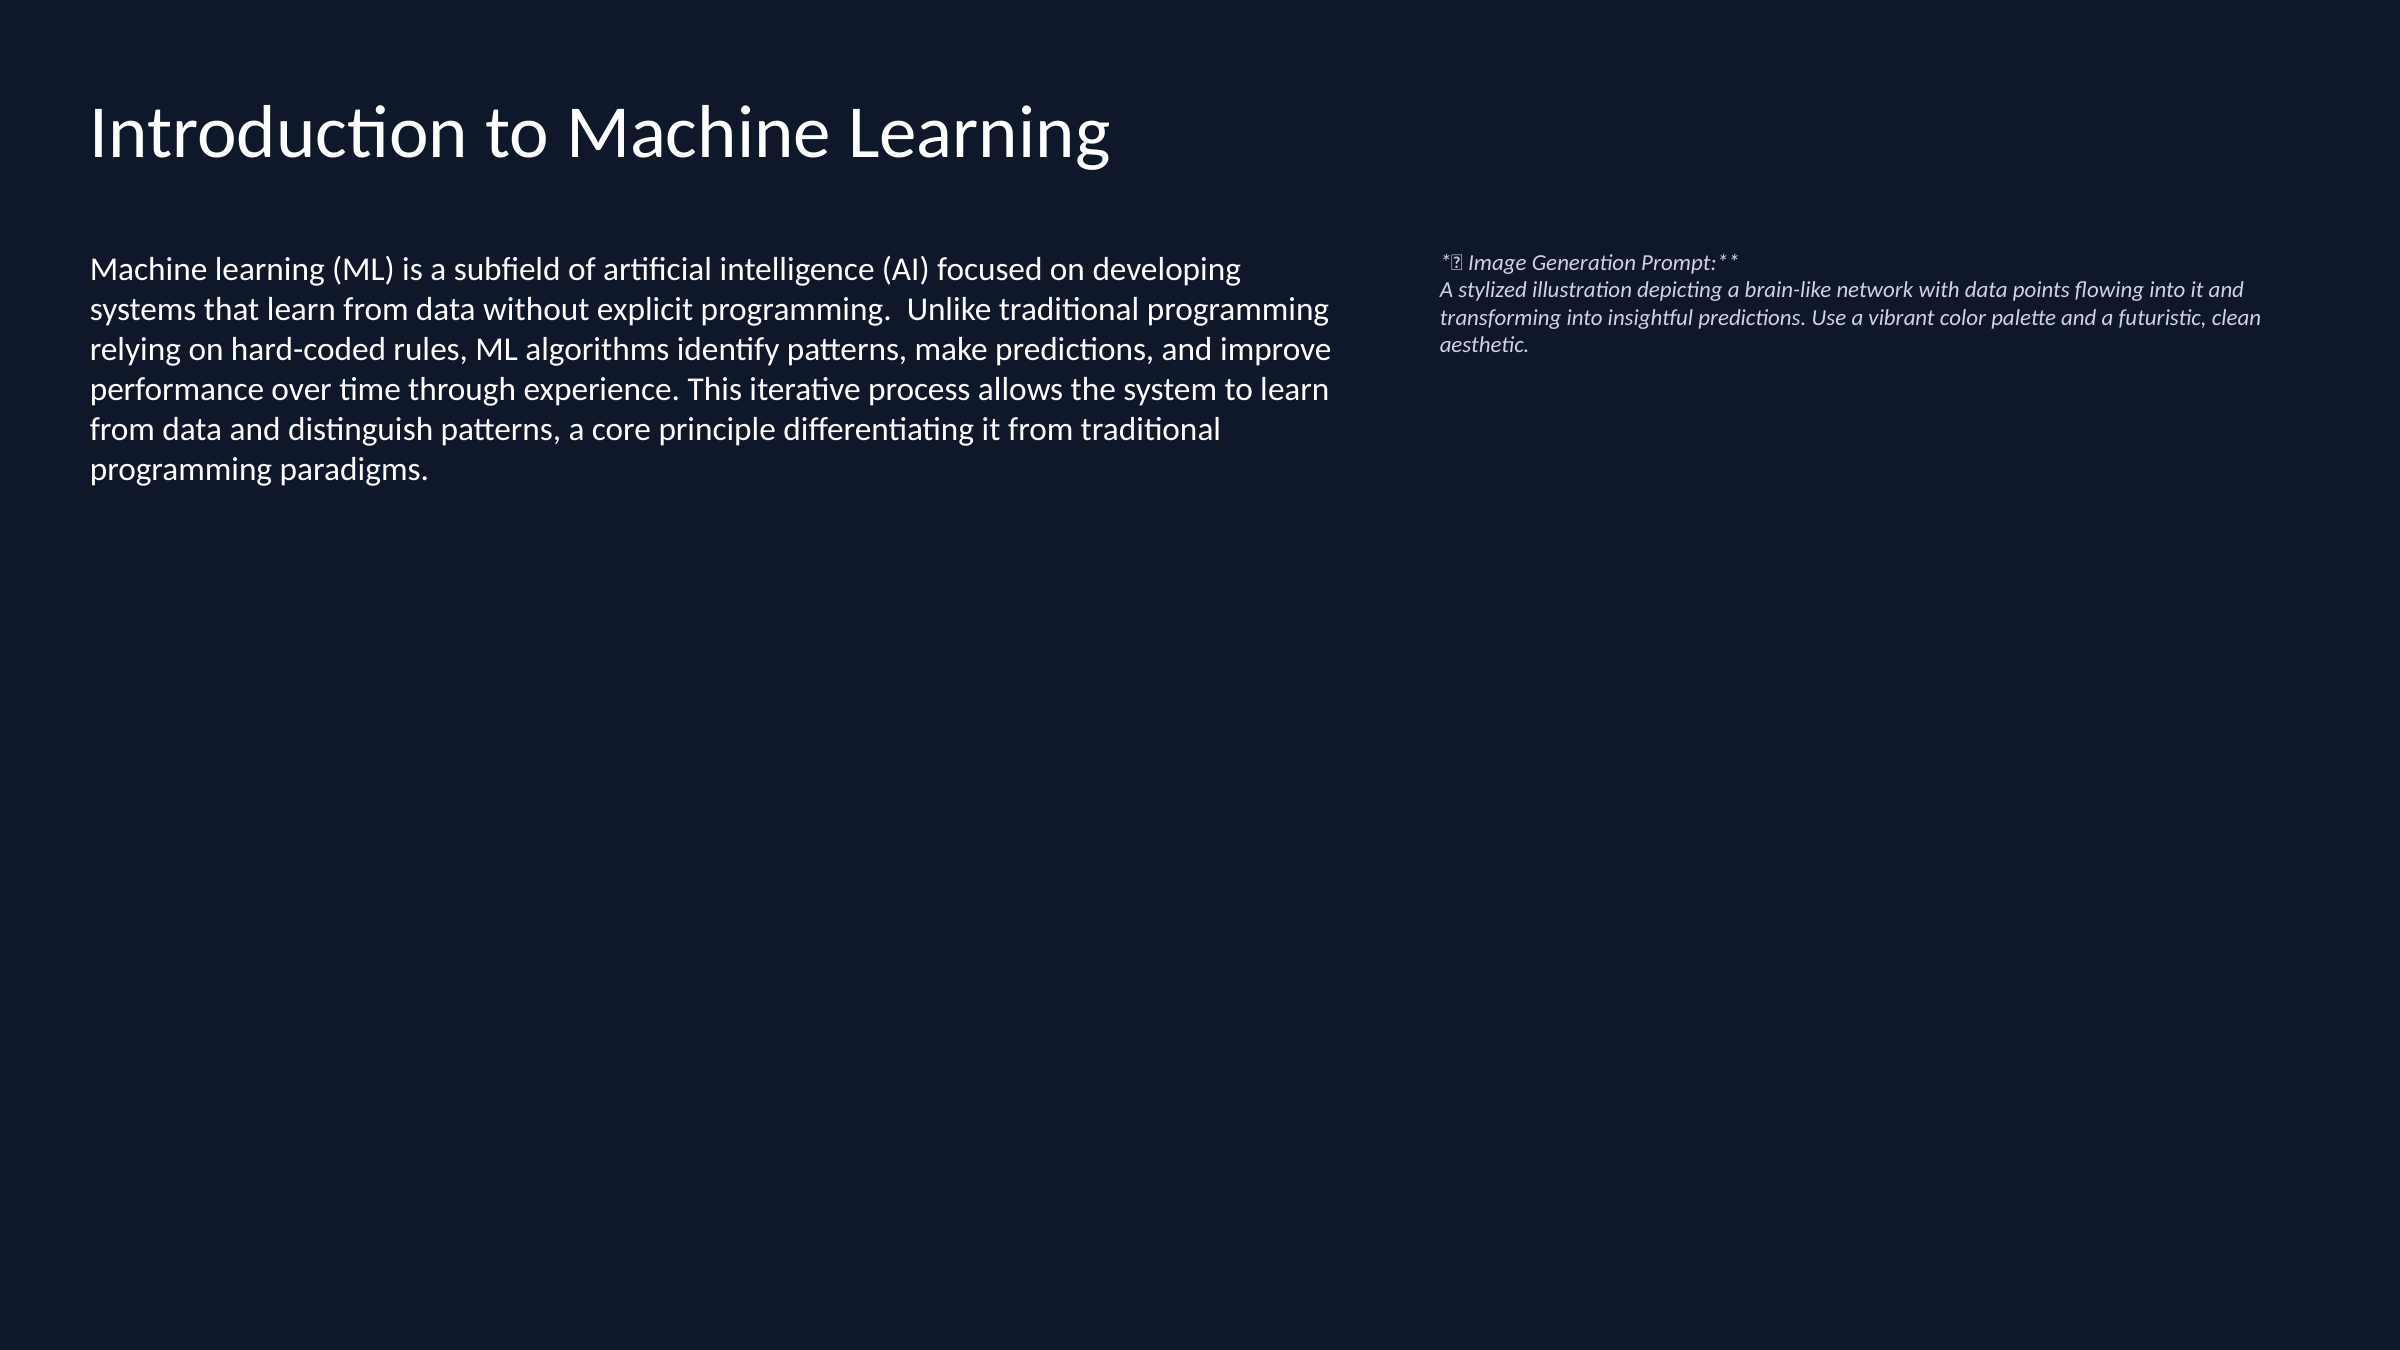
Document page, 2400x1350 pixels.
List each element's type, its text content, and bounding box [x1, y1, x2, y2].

text_box Machine learning (ML) is a subfield of artificial intelligence (AI) focused on developing systems that learn from data without explicit programming. Unlike traditional programming relying on hard-coded rules, ML algorithms identify patterns, make predictions, and improve performance over time through experience. This iterative process allows the system to learn from data and distinguish patterns, a core principle differentiating it from traditional programming paradigms. [74, 194, 1350, 495]
text_box Introduction to Machine Learning [74, 29, 2325, 180]
text_box *🎨 Image Generation Prompt:** A stylized illustration depicting a brain-like network with data points flowing into it and transforming into insightful predictions. Use a vibrant color palette and a futuristic, clean aesthetic. [1424, 194, 2325, 365]
